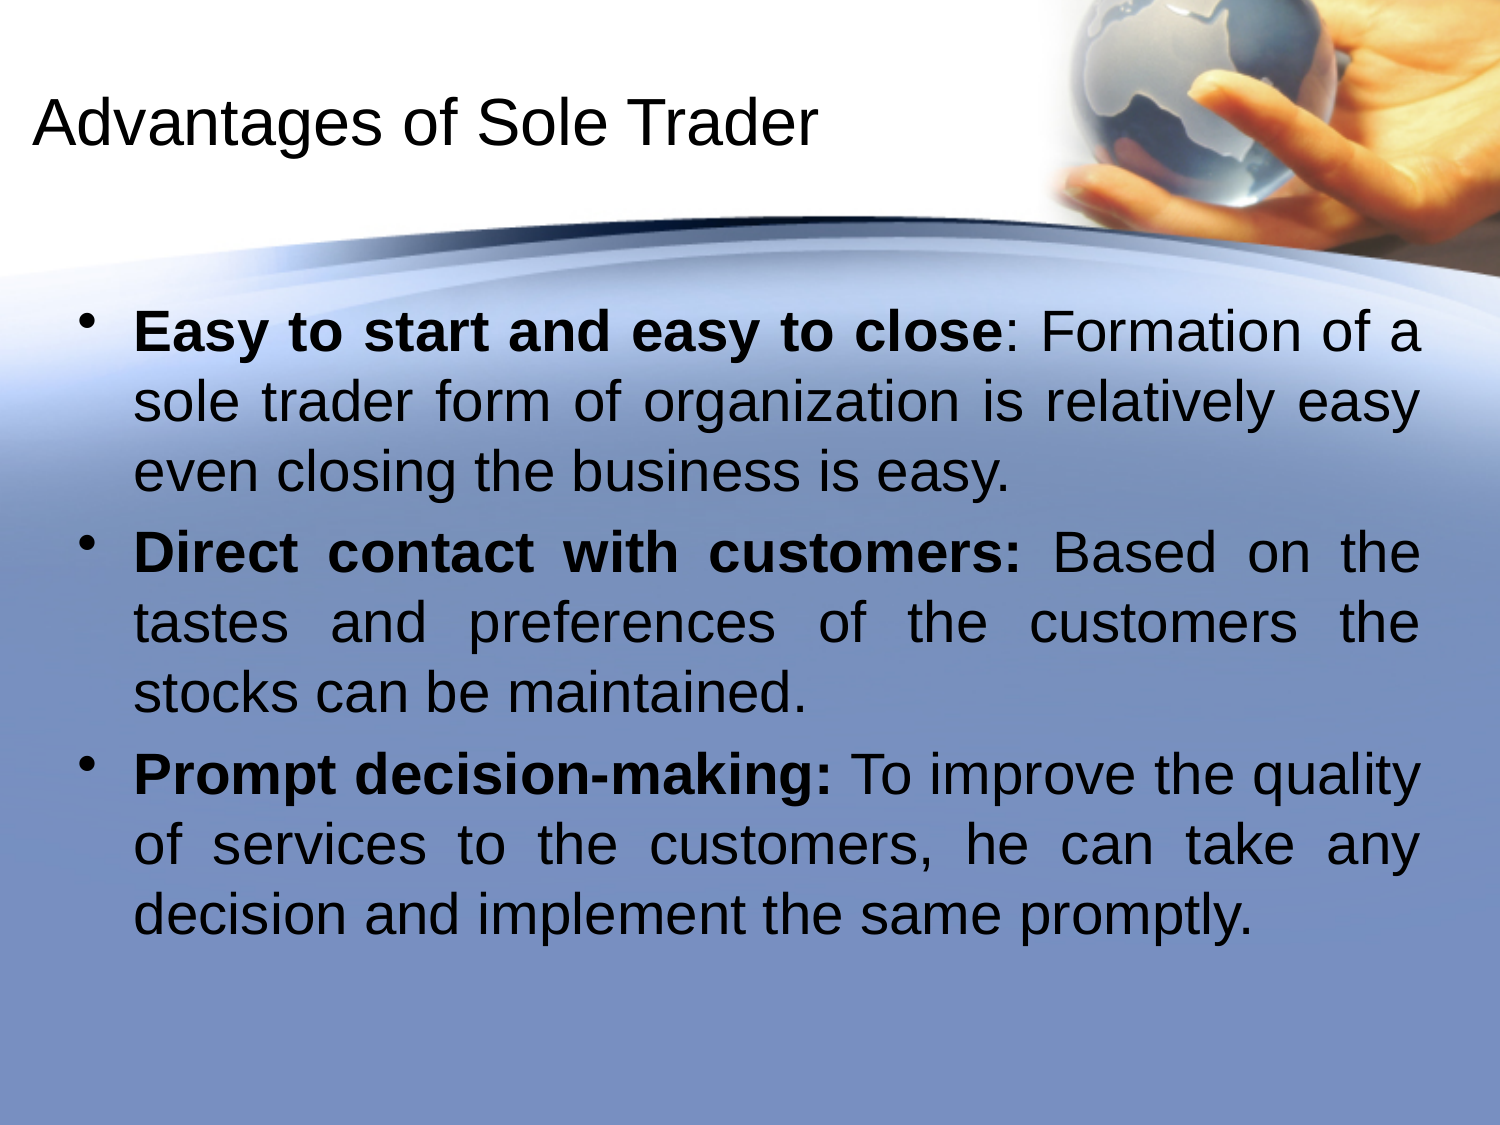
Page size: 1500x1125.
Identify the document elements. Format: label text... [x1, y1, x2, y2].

title Advantages of Sole Trader [17, 24, 1068, 213]
list Easy to start and easy to close: Formation of a sole trader form of organization is relatively easy even closing the business is easy. Direct contact with customers: Based on the tastes and preferences of the customers the stocks can be maintained. Prompt decision-making: To improve the quality of services to the customers, he can take any decision and implement the same promptly. [62, 285, 1438, 1023]
picture [0, 0, 1500, 1125]
